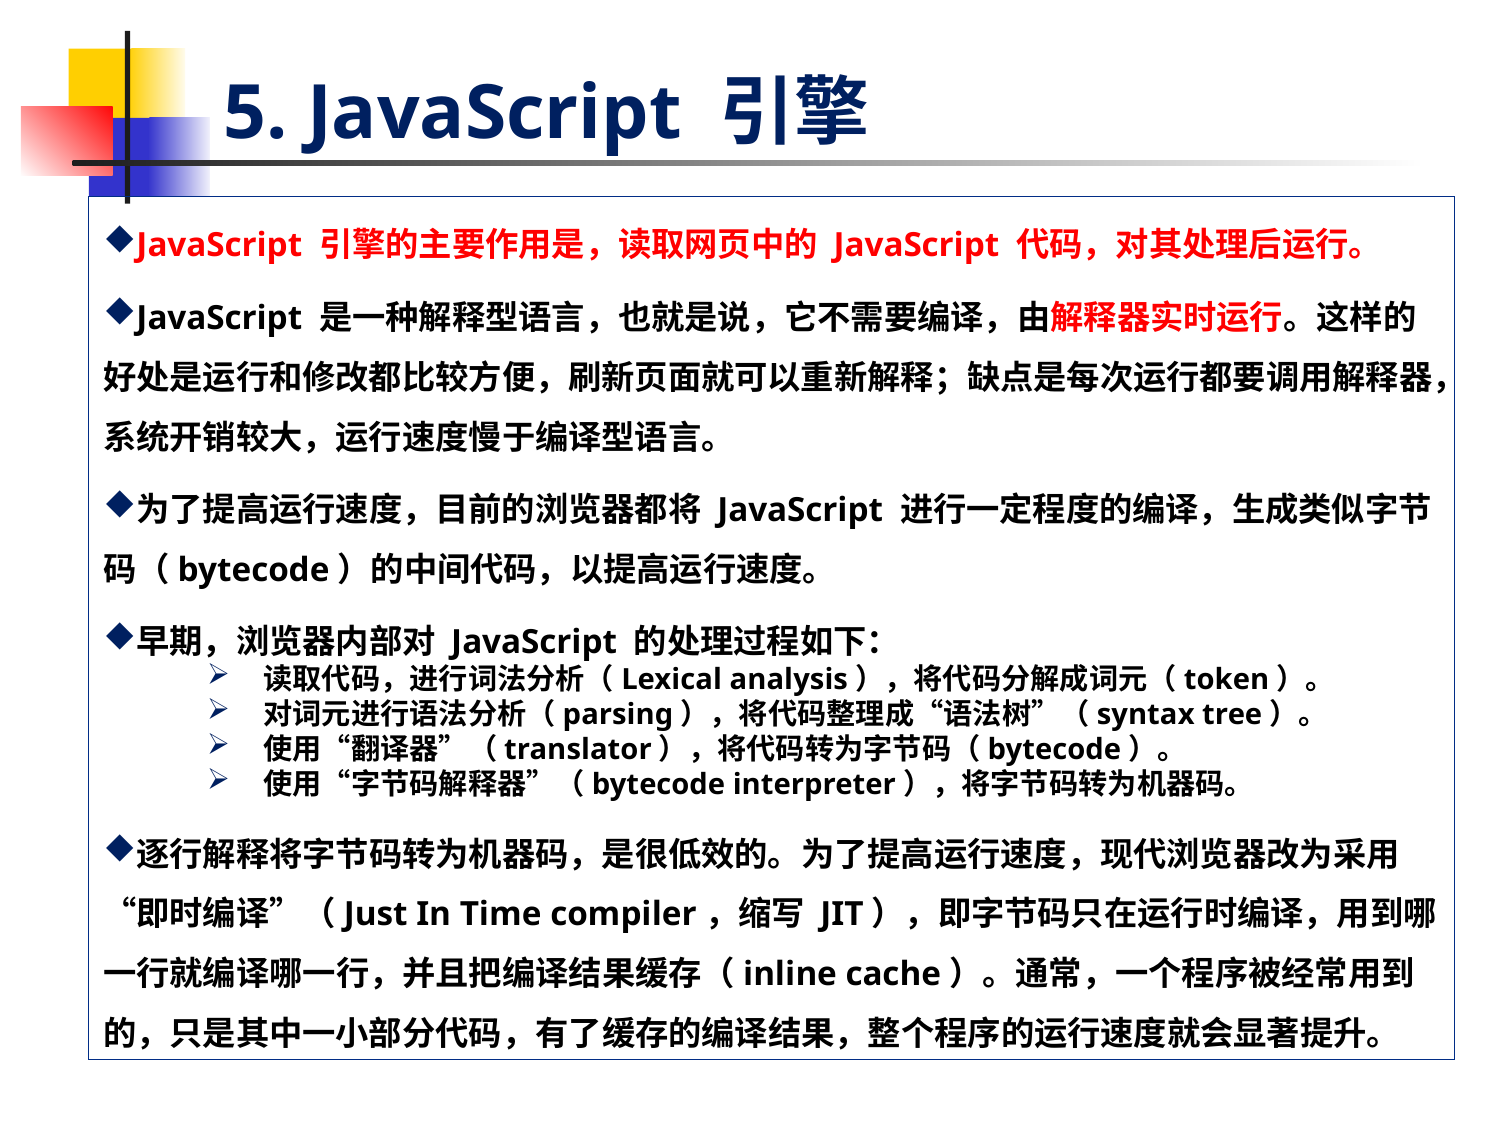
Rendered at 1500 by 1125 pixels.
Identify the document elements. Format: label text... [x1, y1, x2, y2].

title 5. JavaScript 引擎 [188, 34, 1468, 162]
text_box JavaScript 引擎的主要作用是，读取网页中的 JavaScript 代码，对其处理后运行。 JavaScript 是一种解释型语言，也就是说，它不需要编译，由解释器实时运行。这样的好处是运行和修改都比较方便，刷新页面就可以重新解释；缺点是每次运行都要调用解释器，系统开销较大，运行速度慢于编译型语言。 为了提高运行速度，目前的浏览器都将 JavaScript 进行一定程度的编译，生成类似字节码（bytecode）的中间代码，以提高运行速度。 早期，浏览器内部对 JavaScript 的处理过程如下： 读取代码，进行词法分析（Lexical analysis），将代码分解成词元（token）。 对词元进行语法分析（parsing），将代码整理成“语法树”（syntax tree）。 使用“翻译器”（translator），将代码转为字节码（bytecode）。 使用“字节码解释器”（bytecode interpreter），将字节码转为机器码。 逐行解释将字节码转为机器码，是很低效的。为了提高运行速度，现代浏览器改为采用“即时编译”（Just In Time compiler，缩写 JIT），即字节码只在运行时编译，用到哪一行就编译哪一行，并且把编译结果缓存（inline cache）。通常，一个程序被经常用到的，只是其中一小部分代码，有了缓存的编译结果，整个程序的运行速度就会显著提升。 [88, 196, 1455, 1060]
